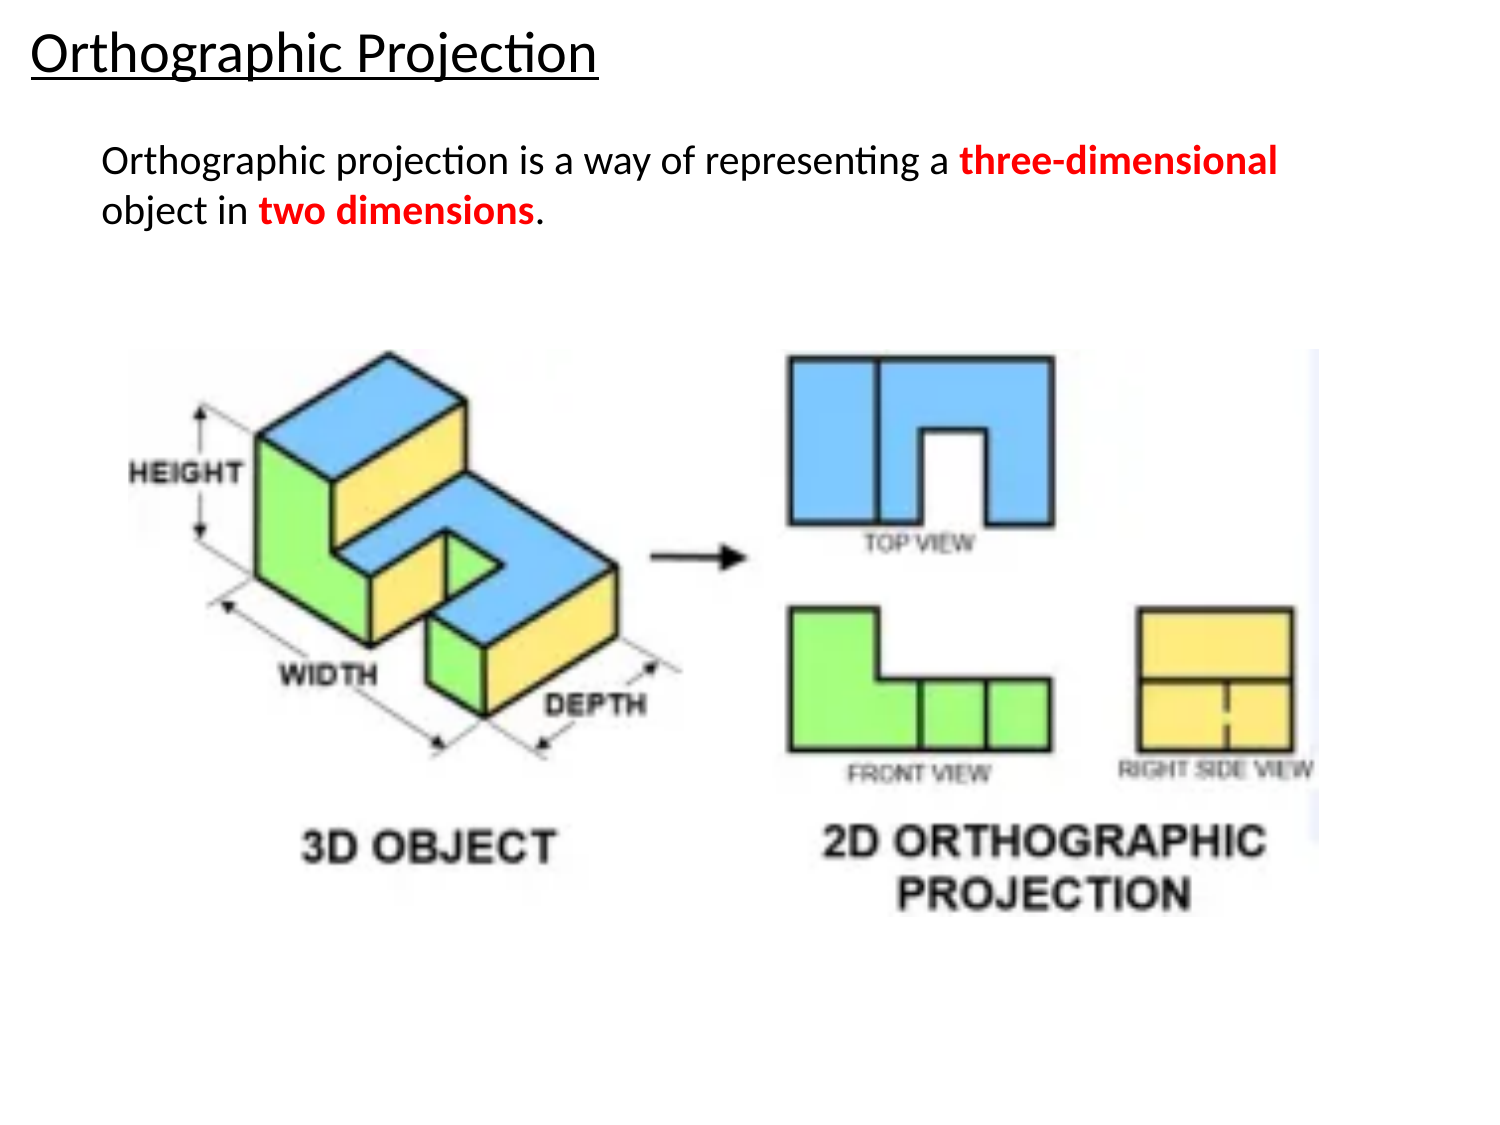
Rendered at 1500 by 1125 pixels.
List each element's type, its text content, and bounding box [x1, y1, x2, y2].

picture [128, 349, 1319, 918]
text_box Orthographic projection is a way of representing a three-dimensional object in two dimensions. [86, 125, 1351, 241]
text_box Orthographic Projection [15, 0, 656, 101]
